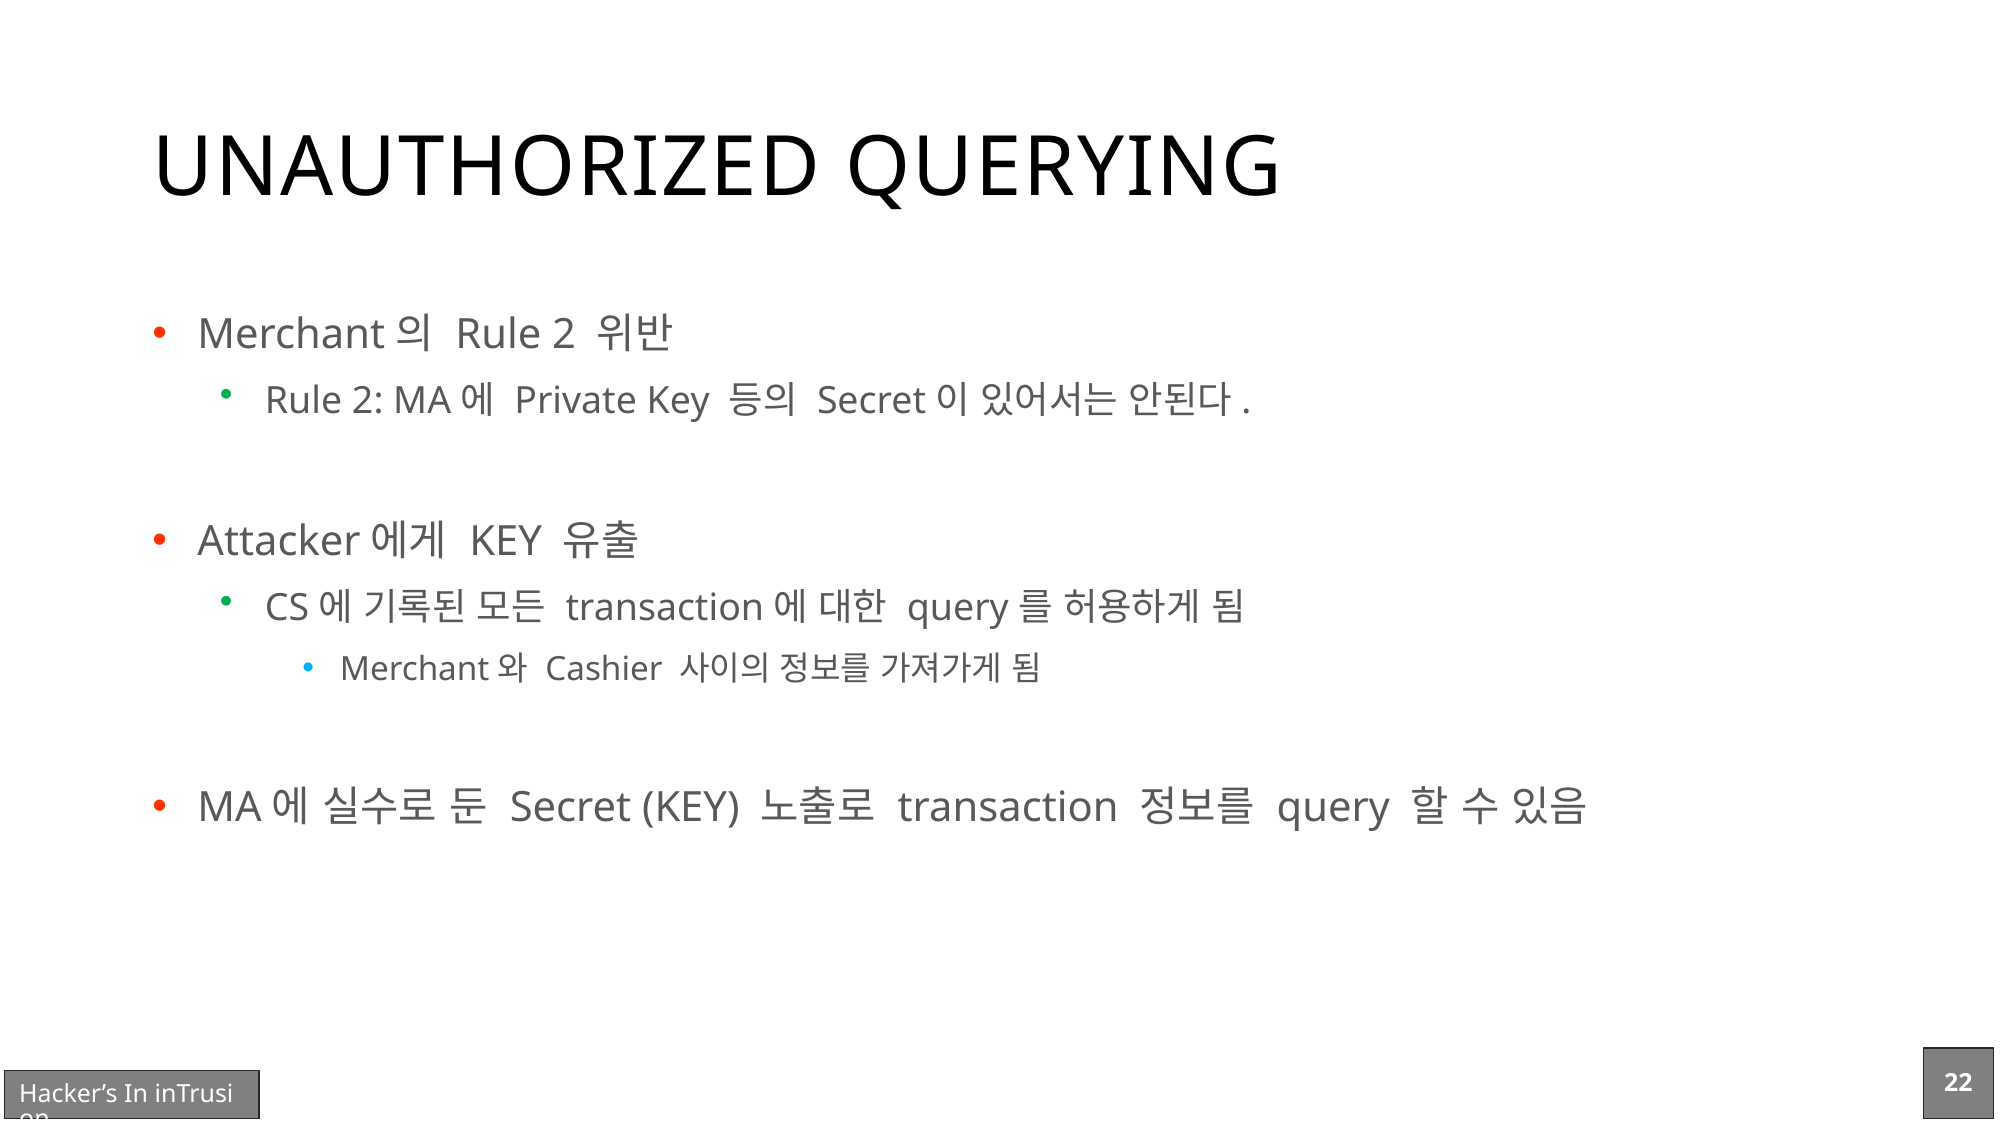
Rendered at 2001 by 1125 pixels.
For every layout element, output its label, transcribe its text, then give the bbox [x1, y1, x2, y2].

footer Hacker’s In inTrusion [4, 1070, 260, 1119]
title UNAUTHORIZED QUERYING [137, 59, 1863, 278]
list Merchant의 Rule 2 위반 Rule 2: MA에 Private Key 등의 Secret이 있어서는 안된다. Attacker에게 KEY 유출 CS에 기록된 모든 transaction에 대한 query를 허용하게 됨 Merchant와 Cashier 사이의 정보를 가져가게 됨 MA에 실수로 둔 Secret (KEY) 노출로 transaction 정보를 query 할 수 있음 [137, 299, 1924, 1065]
slide_number 22 [1923, 1047, 1994, 1119]
